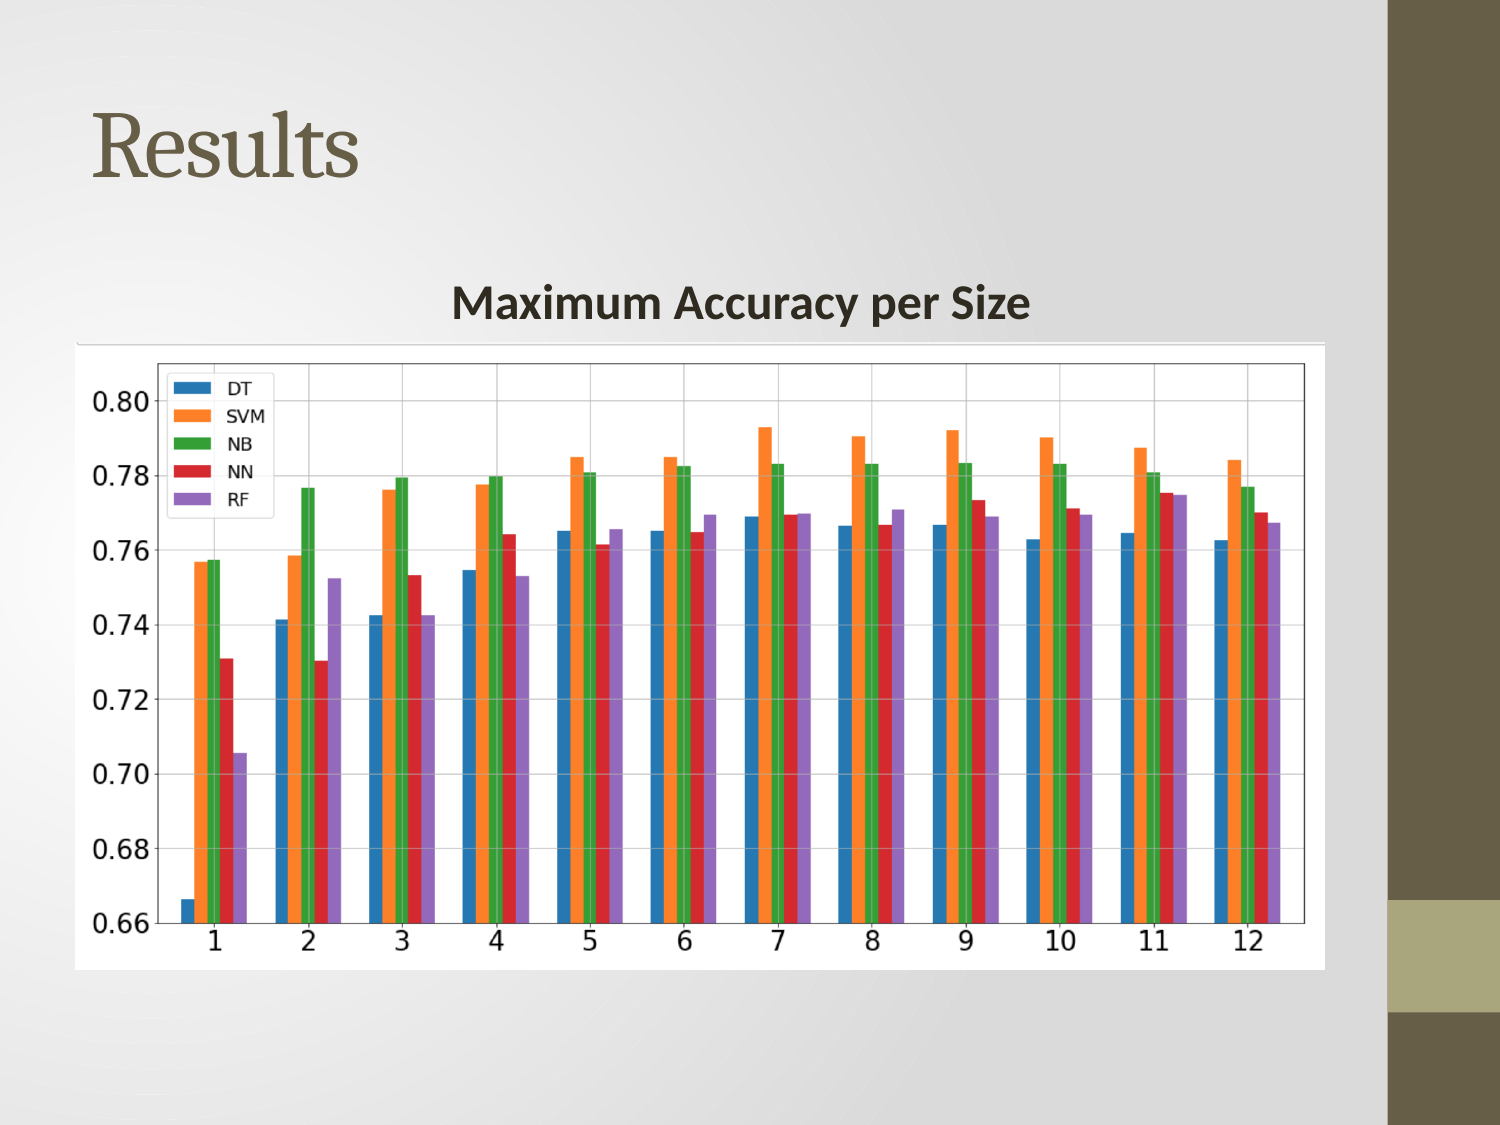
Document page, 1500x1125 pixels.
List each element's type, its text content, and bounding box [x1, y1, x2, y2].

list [74, 261, 1326, 1051]
title Results [75, 45, 1325, 233]
